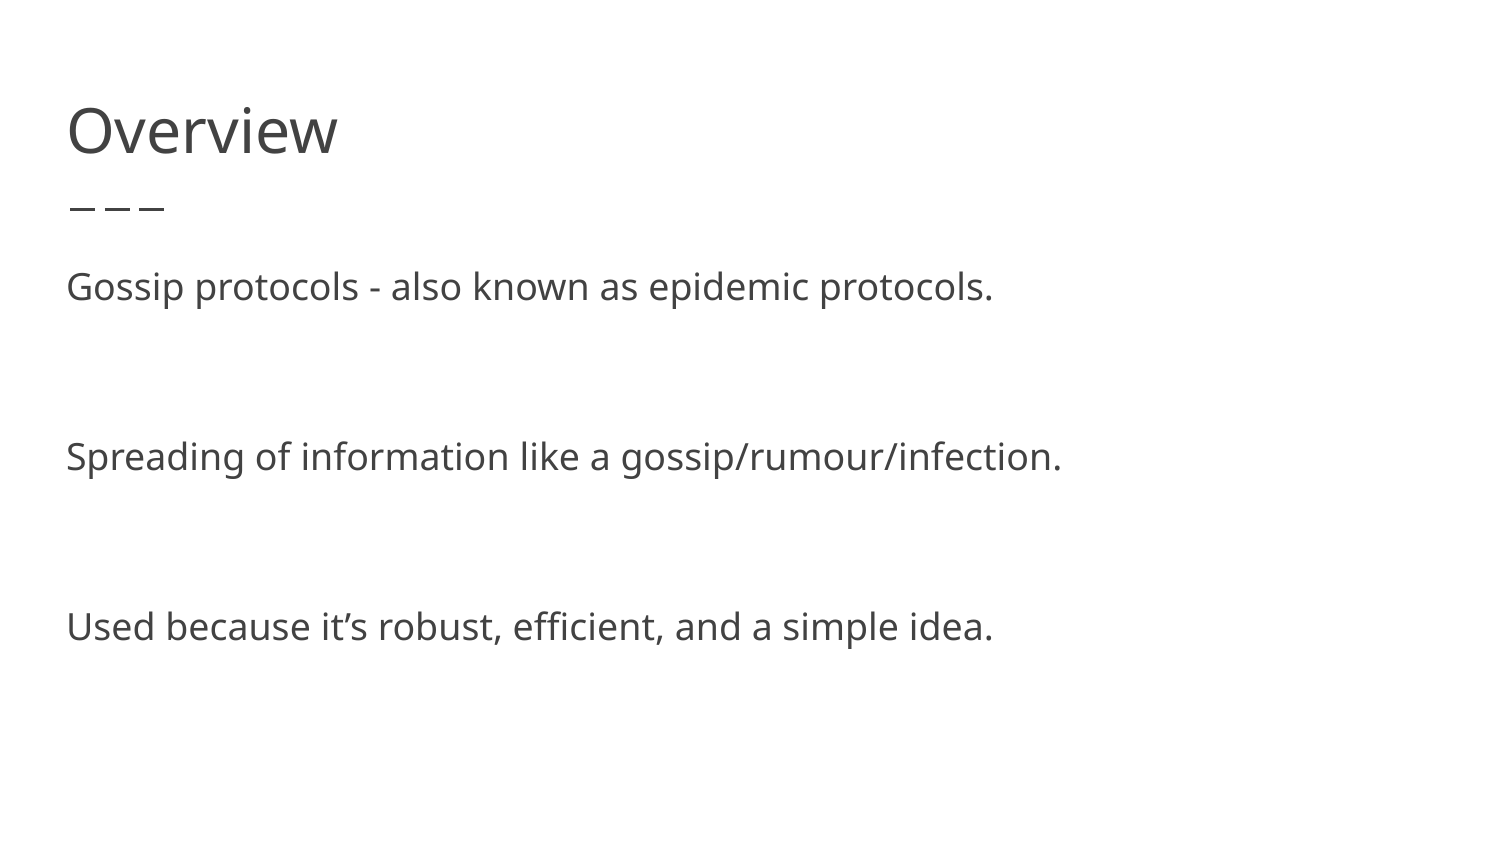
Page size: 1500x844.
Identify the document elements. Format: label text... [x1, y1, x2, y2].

title Overview [51, 61, 1449, 182]
list Gossip protocols - also known as epidemic protocols. Spreading of information like a gossip/rumour/infection. Used because it’s robust, efficient, and a simple idea. [51, 240, 1449, 750]
